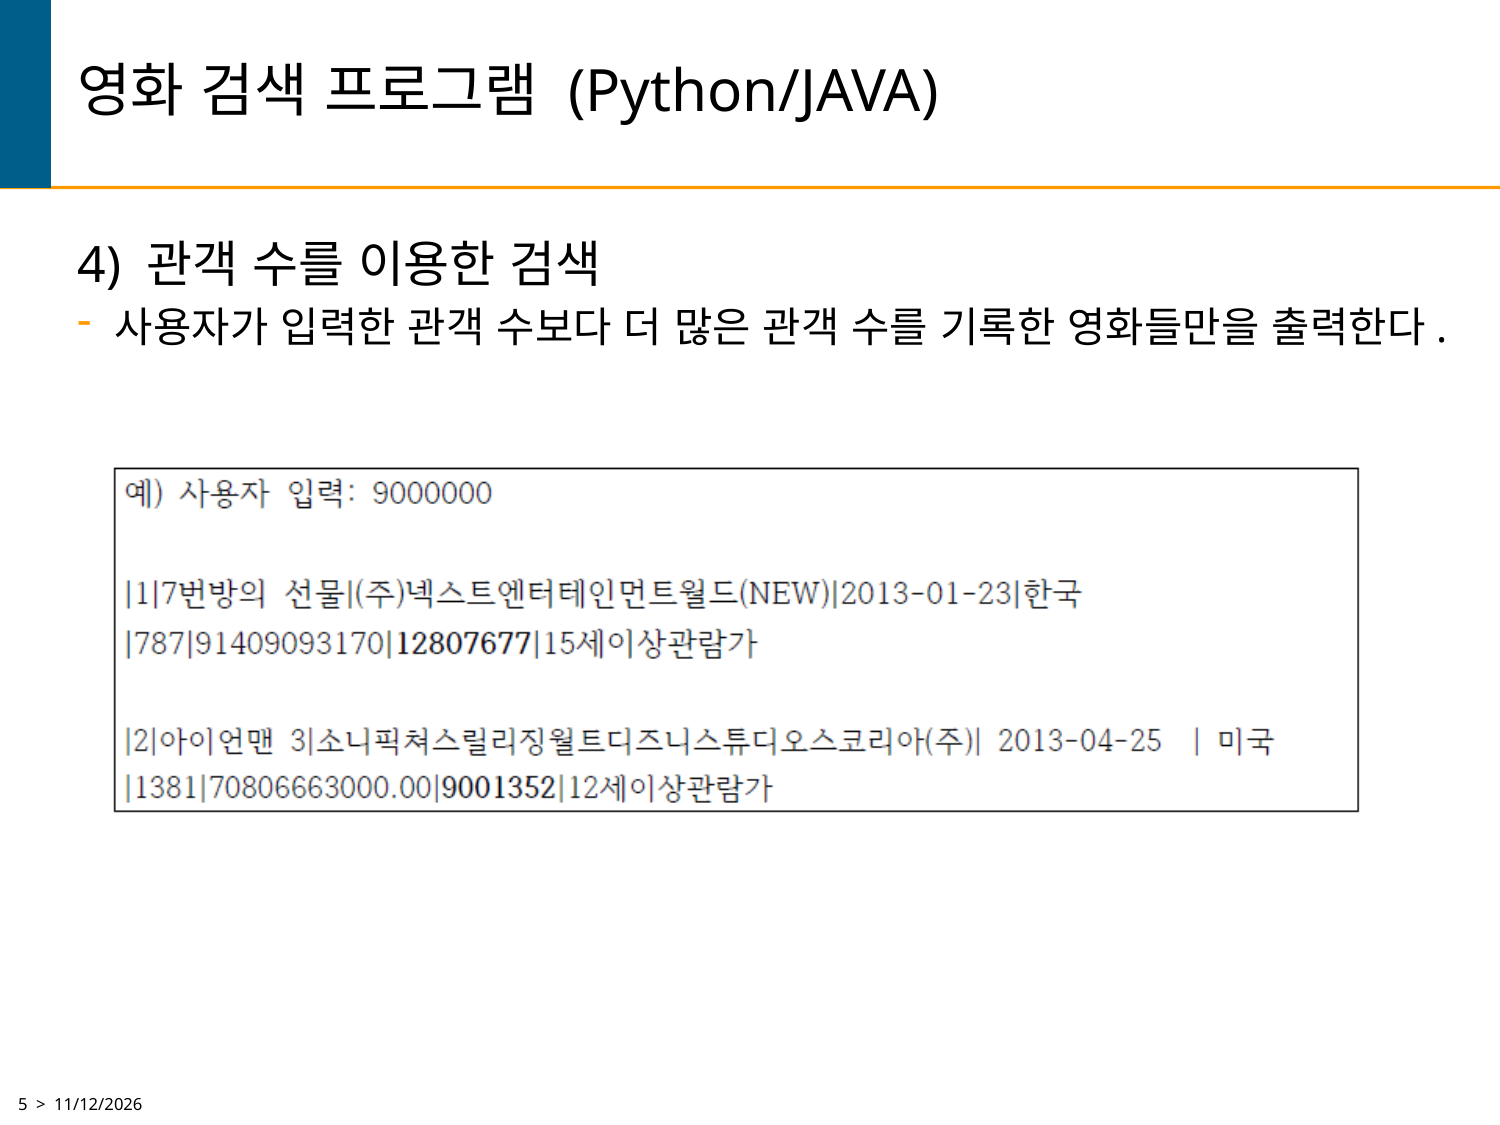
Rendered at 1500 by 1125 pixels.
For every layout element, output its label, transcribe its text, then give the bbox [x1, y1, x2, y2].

picture [108, 456, 1367, 817]
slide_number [3, 1086, 214, 1125]
list 4) 관객 수를 이용한 검색 사용자가 입력한 관객 수보다 더 많은 관객 수를 기록한 영화들만을 출력한다. [62, 224, 1463, 1013]
title 영화 검색 프로그램 (Python/JAVA) [62, 0, 1463, 188]
